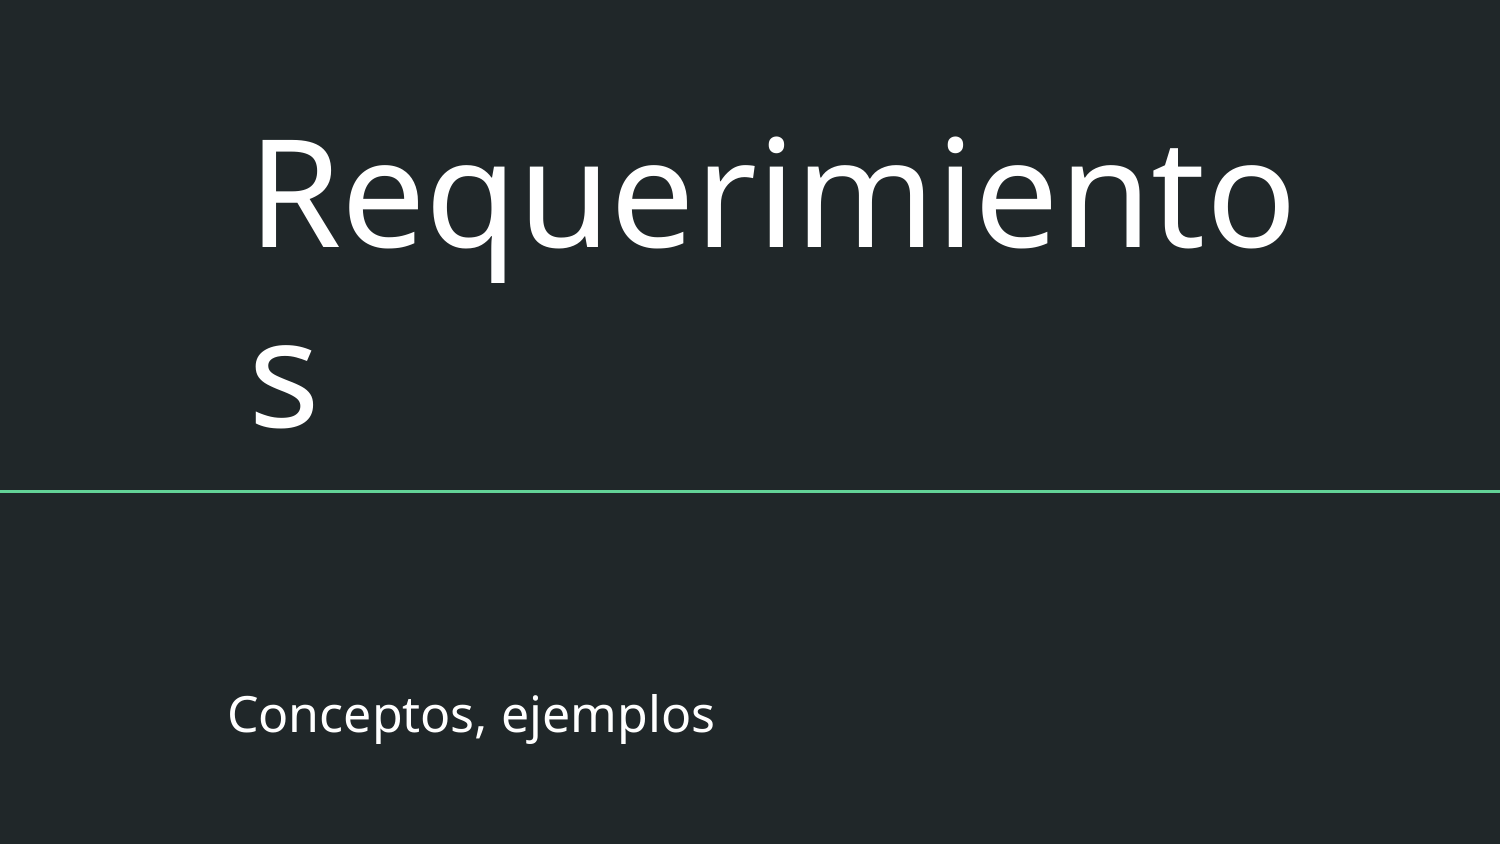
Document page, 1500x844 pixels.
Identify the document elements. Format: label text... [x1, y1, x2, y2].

subtitle Conceptos, ejemplos [212, 666, 1288, 773]
title Requerimientos [233, 211, 1375, 473]
